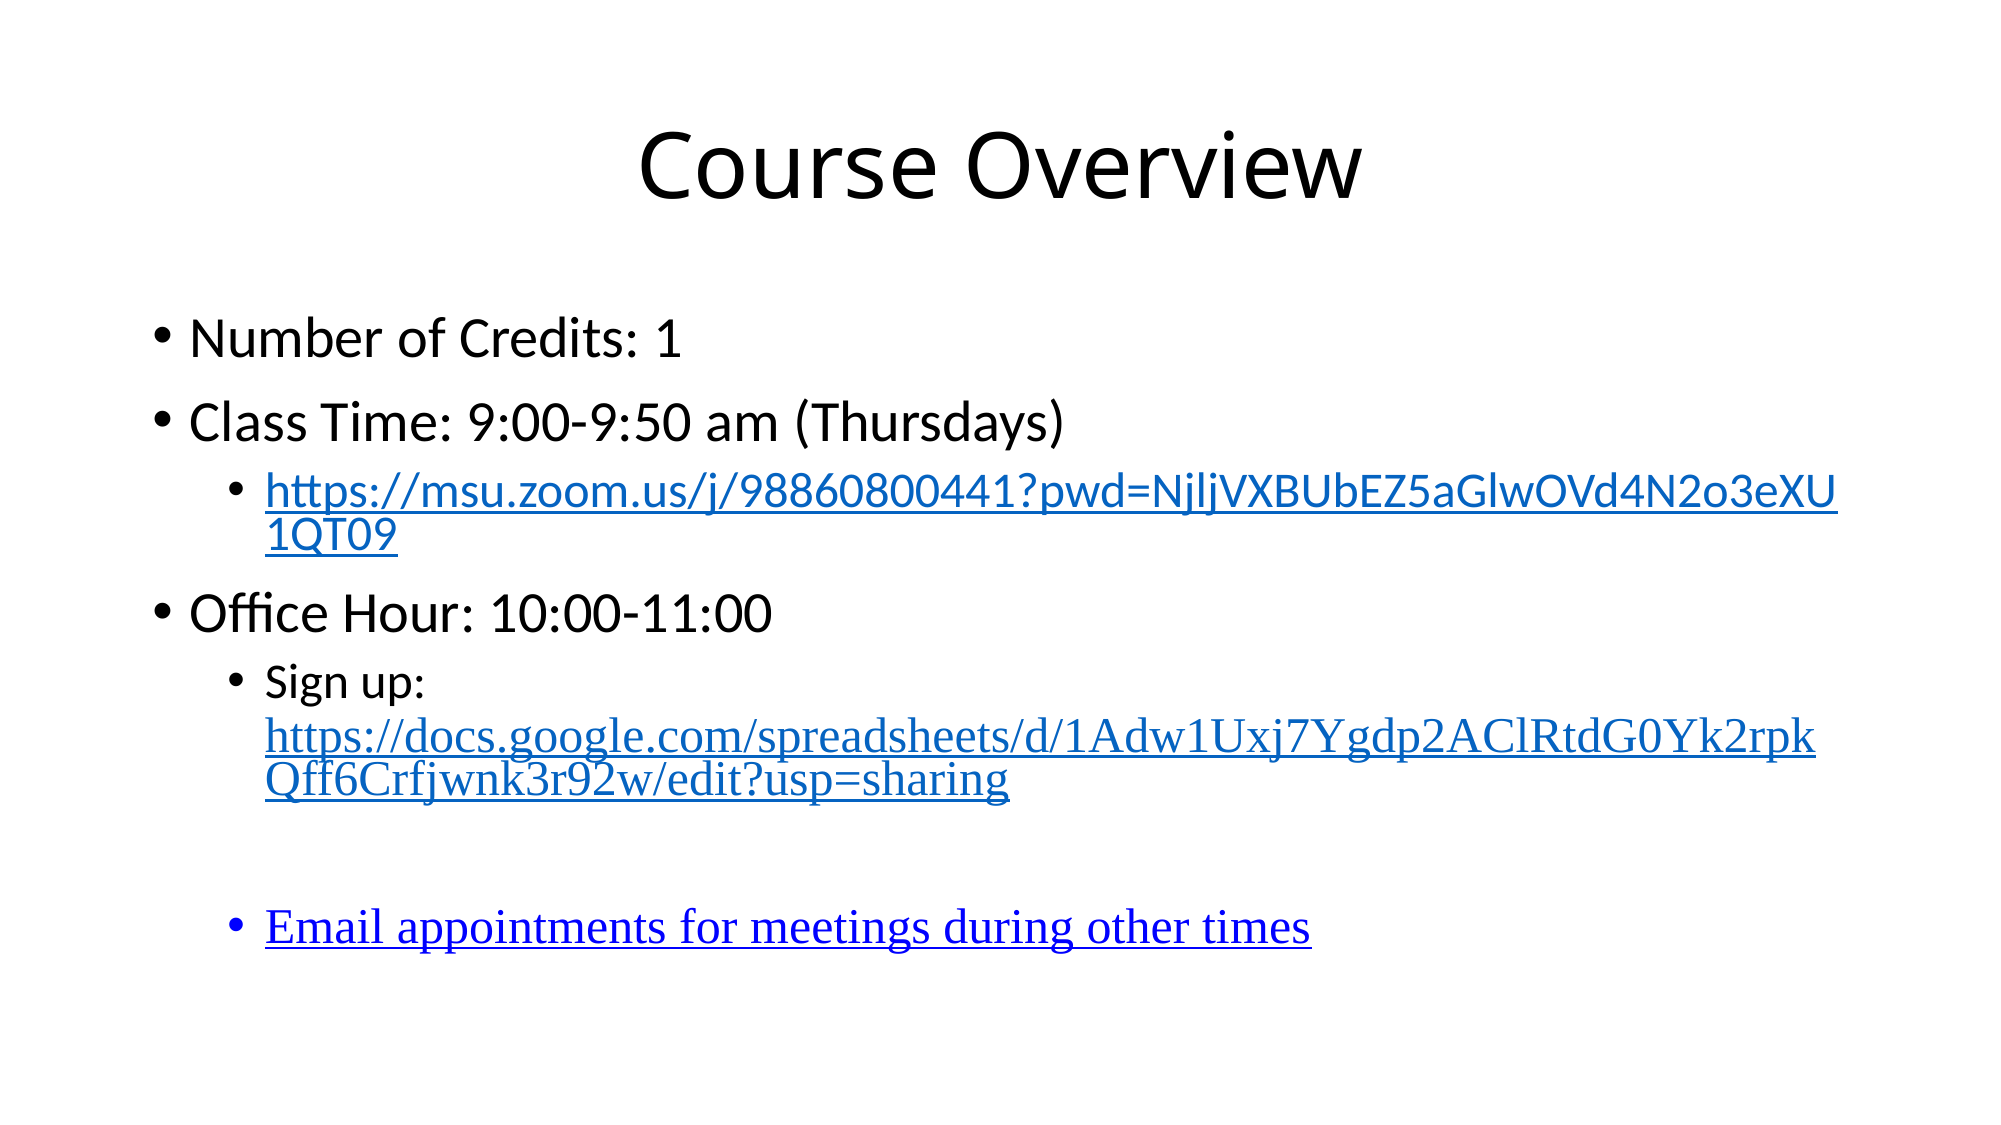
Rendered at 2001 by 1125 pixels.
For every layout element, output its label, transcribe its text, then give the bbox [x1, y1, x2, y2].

list Number of Credits: 1 Class Time: 9:00-9:50 am (Thursdays) https://msu.zoom.us/j/98860800441?pwd=NjljVXBUbEZ5aGlwOVd4N2o3eXU1QT09 Office Hour: 10:00-11:00 Sign up: https://docs.google.com/spreadsheets/d/1Adw1Uxj7Ygdp2AClRtdG0Yk2rpkQff6Crfjwnk3r92w/edit?usp=sharing Email appointments for meetings during other times [137, 299, 1863, 1014]
title Course Overview [137, 59, 1863, 278]
